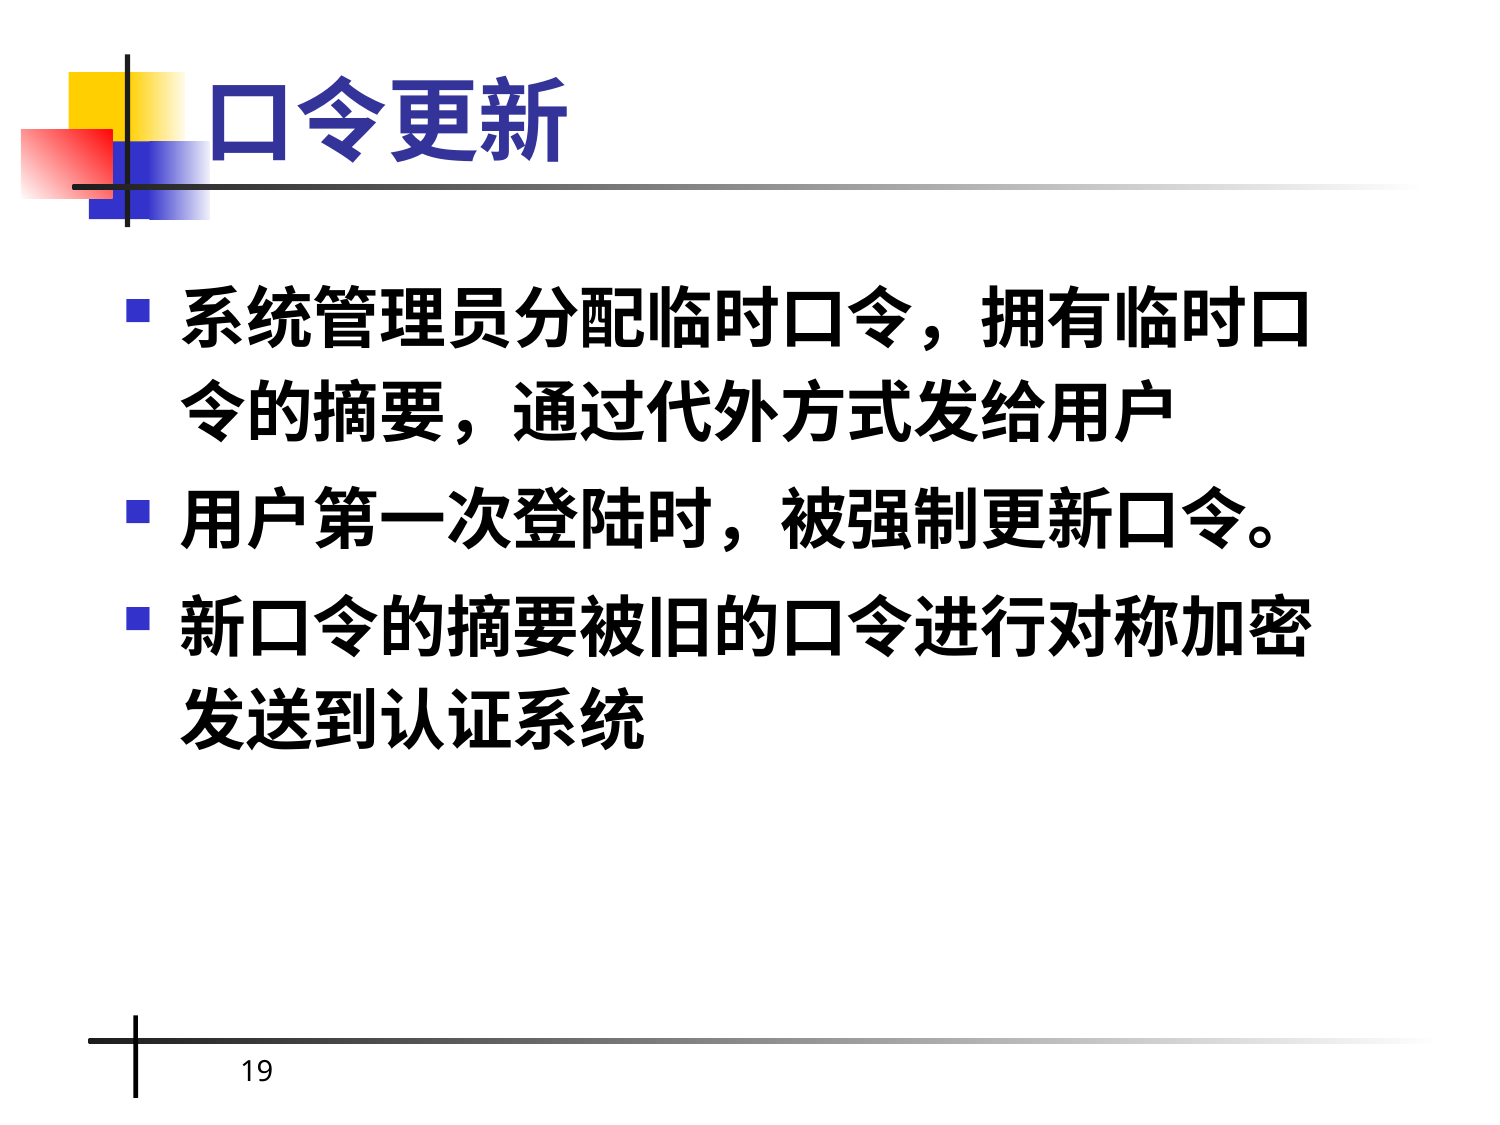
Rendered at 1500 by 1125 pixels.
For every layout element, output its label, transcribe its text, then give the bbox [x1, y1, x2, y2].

list 系统管理员分配临时口令，拥有临时口令的摘要，通过代外方式发给用户 用户第一次登陆时，被强制更新口令。 新口令的摘要被旧的口令进行对称加密发送到认证系统 [107, 254, 1384, 931]
slide_number 19 [224, 1024, 538, 1101]
title 口令更新 [188, 23, 1468, 181]
